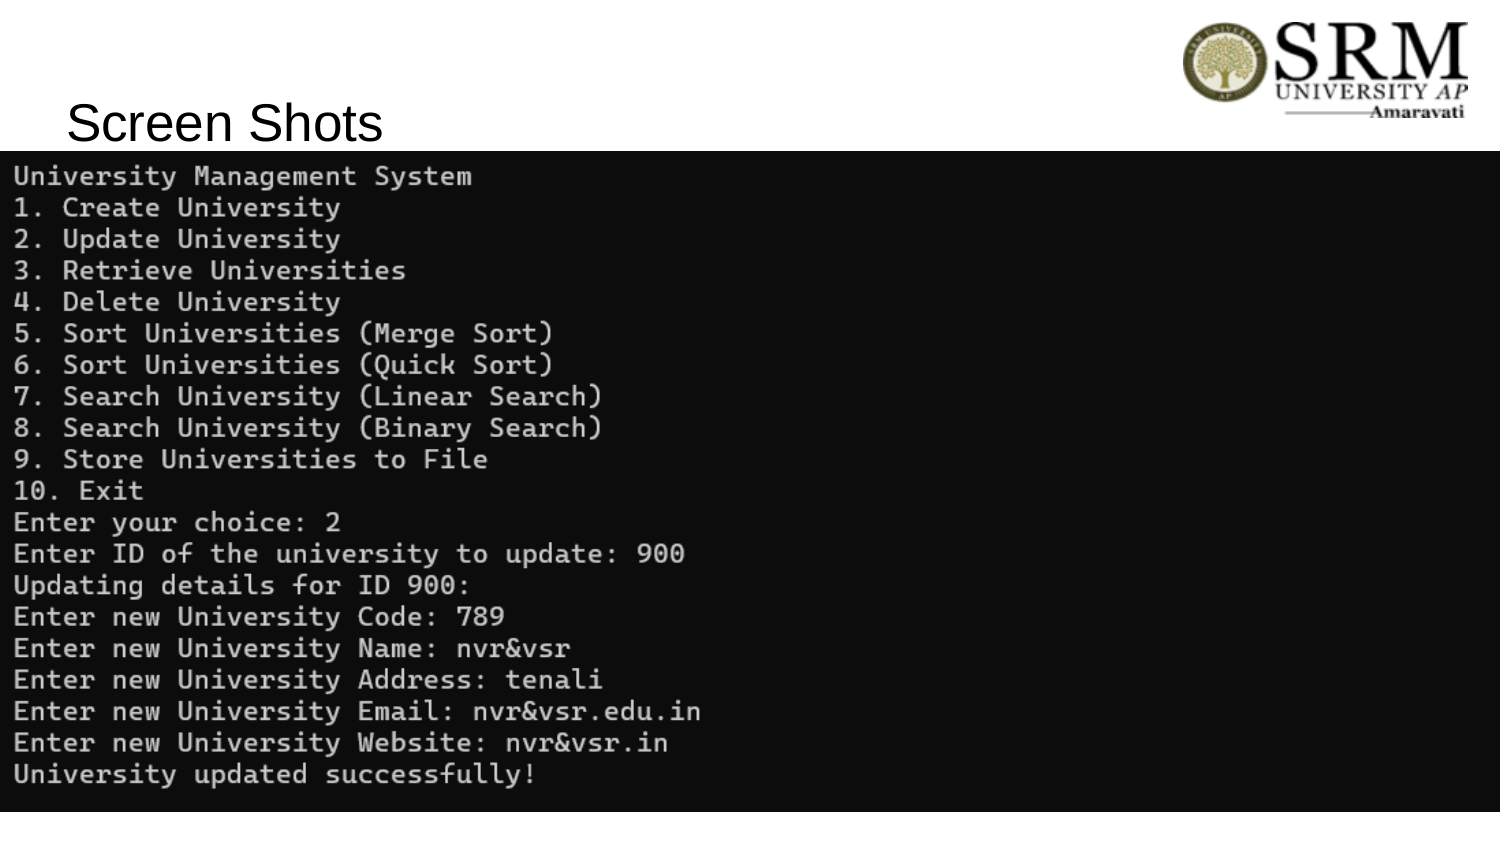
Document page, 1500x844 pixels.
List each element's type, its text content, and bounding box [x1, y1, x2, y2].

picture [0, 151, 1500, 812]
title Screen Shots [51, 72, 1449, 149]
picture [1183, 22, 1468, 118]
